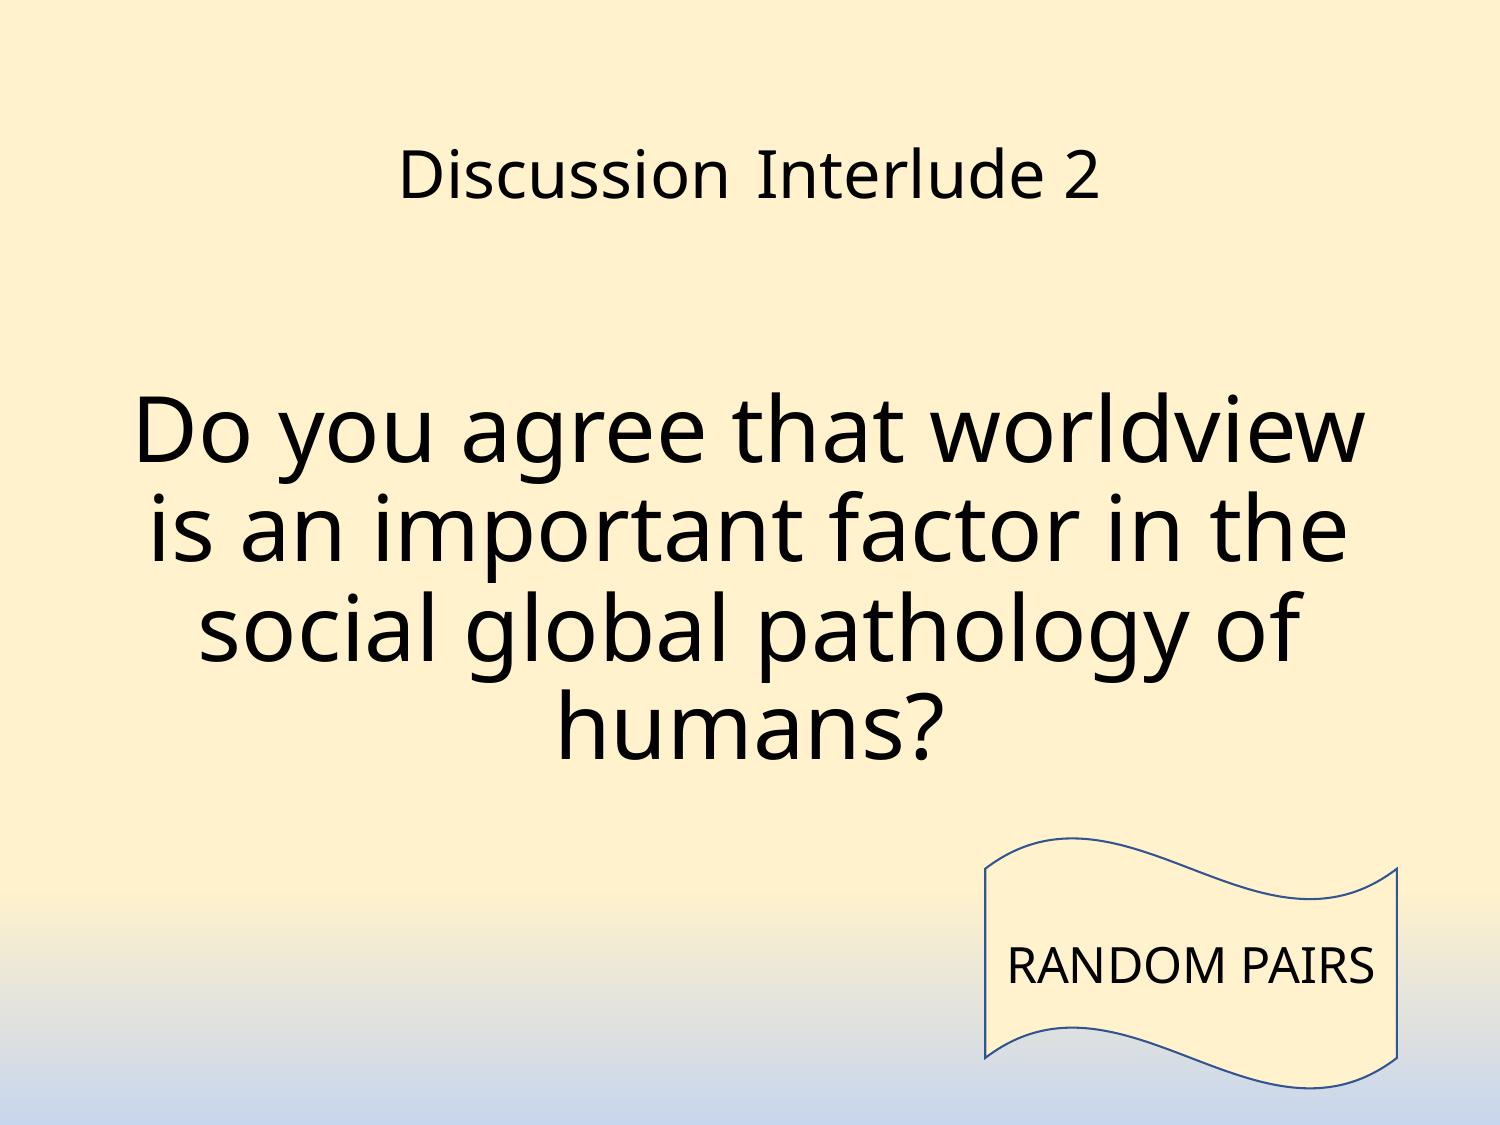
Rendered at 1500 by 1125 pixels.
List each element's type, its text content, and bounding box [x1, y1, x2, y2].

text_box RANDOM PAIRS [984, 837, 1398, 1090]
title Discussion Interlude 2 [103, 59, 1397, 278]
list Do you agree that worldview is an important factor in the social global pathology of humans? [103, 376, 1397, 885]
